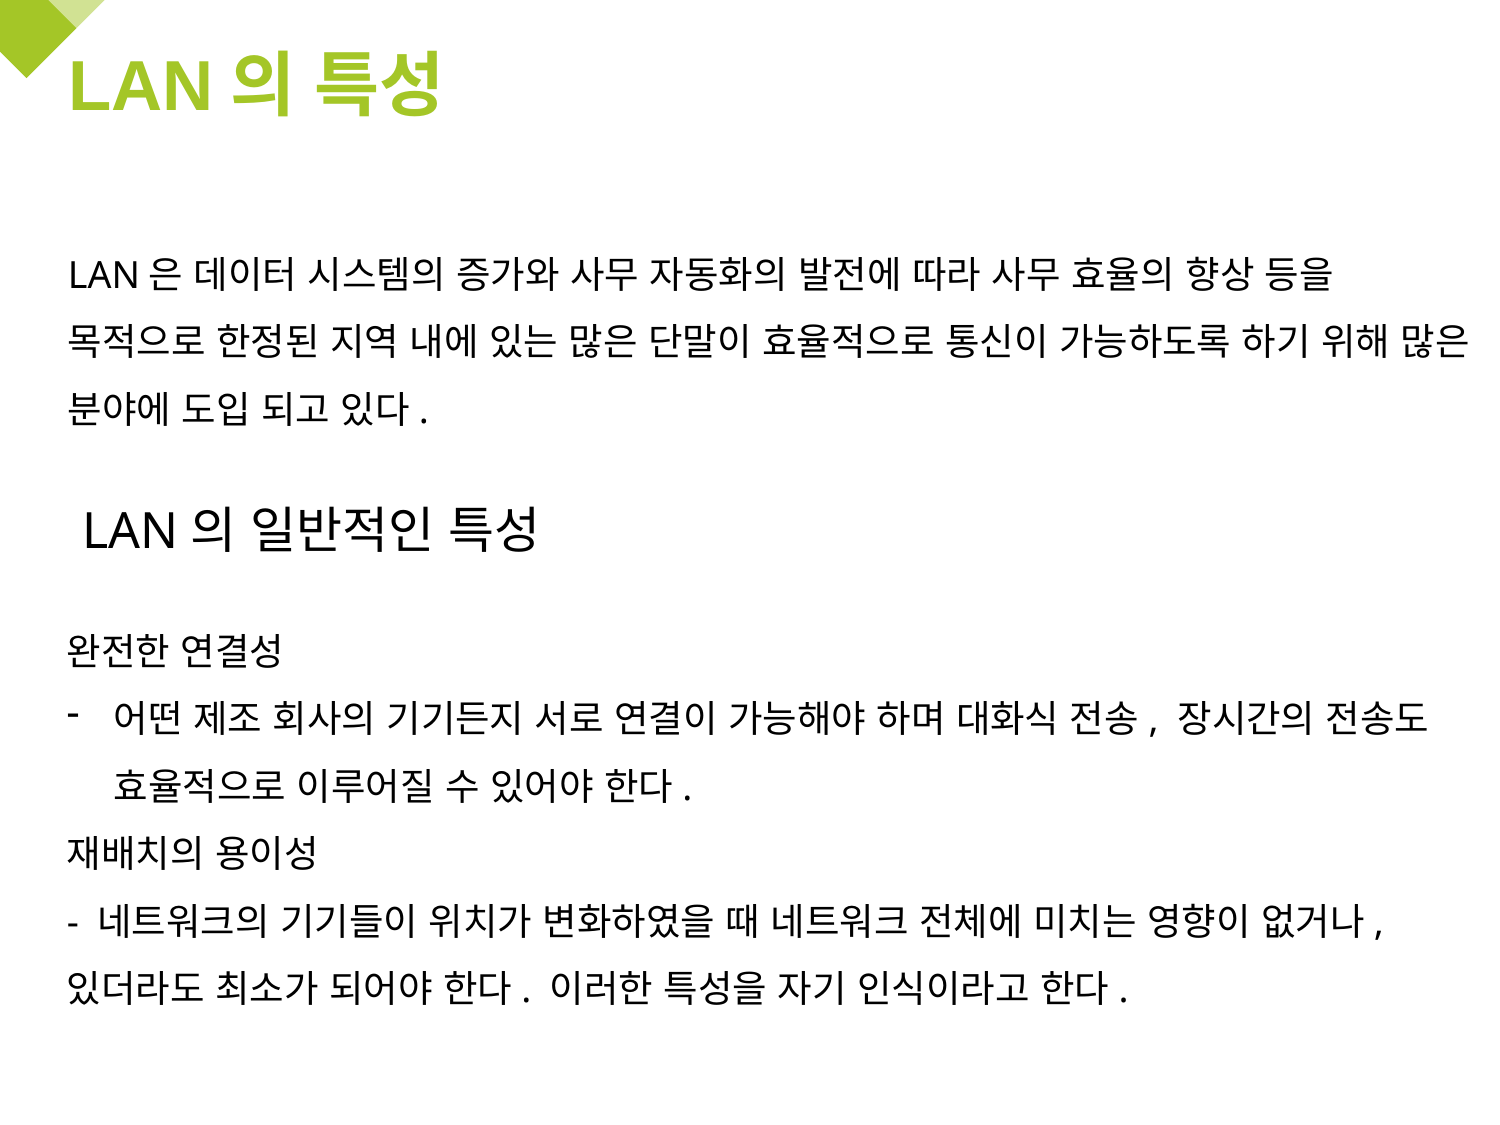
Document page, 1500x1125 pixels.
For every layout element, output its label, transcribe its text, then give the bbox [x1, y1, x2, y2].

text_box 완전한 연결성 어떤 제조 회사의 기기든지 서로 연결이 가능해야 하며 대화식 전송, 장시간의 전송도 효율적으로 이루어질 수 있어야 한다. 재배치의 용이성 - 네트워크의 기기들이 위치가 변화하였을 때 네트워크 전체에 미치는 영향이 없거나, 있더라도 최소가 되어야 한다. 이러한 특성을 자기 인식이라고 한다. [52, 597, 1494, 1018]
title LAN의 특성 [53, 31, 1347, 133]
text_box LAN의 일반적인 특성 [67, 491, 556, 567]
text_box LAN은 데이터 시스템의 증가와 사무 자동화의 발전에 따라 사무 효율의 향상 등을 목적으로 한정된 지역 내에 있는 많은 단말이 효율적으로 통신이 가능하도록 하기 위해 많은 분야에 도입 되고 있다. [53, 220, 1495, 439]
